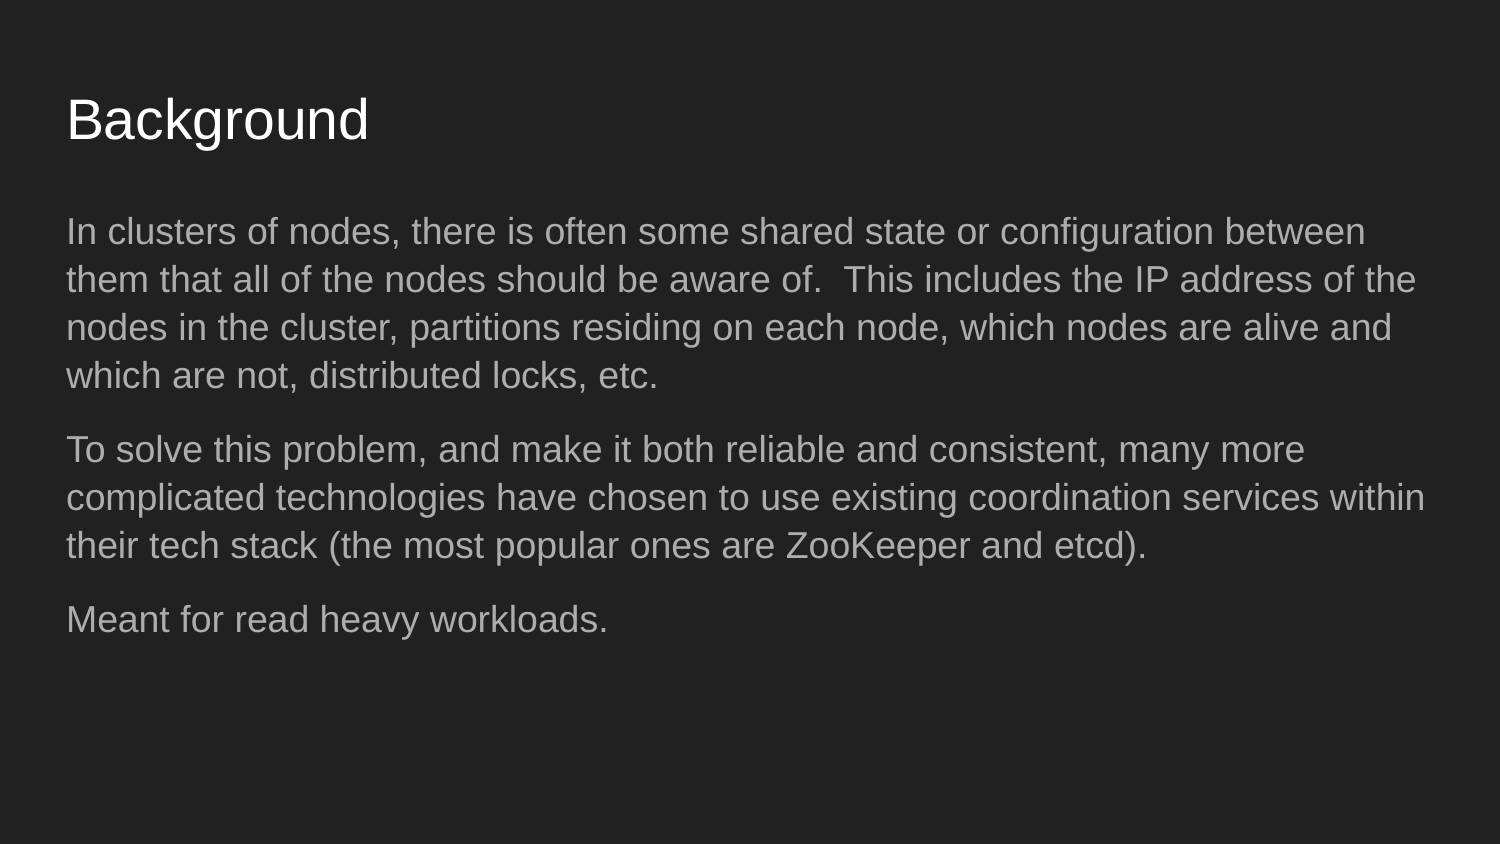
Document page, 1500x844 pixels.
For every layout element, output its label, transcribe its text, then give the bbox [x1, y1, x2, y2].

list In clusters of nodes, there is often some shared state or configuration between them that all of the nodes should be aware of. This includes the IP address of the nodes in the cluster, partitions residing on each node, which nodes are alive and which are not, distributed locks, etc. To solve this problem, and make it both reliable and consistent, many more complicated technologies have chosen to use existing coordination services within their tech stack (the most popular ones are ZooKeeper and etcd). Meant for read heavy workloads. [51, 189, 1449, 750]
title Background [51, 72, 1449, 167]
